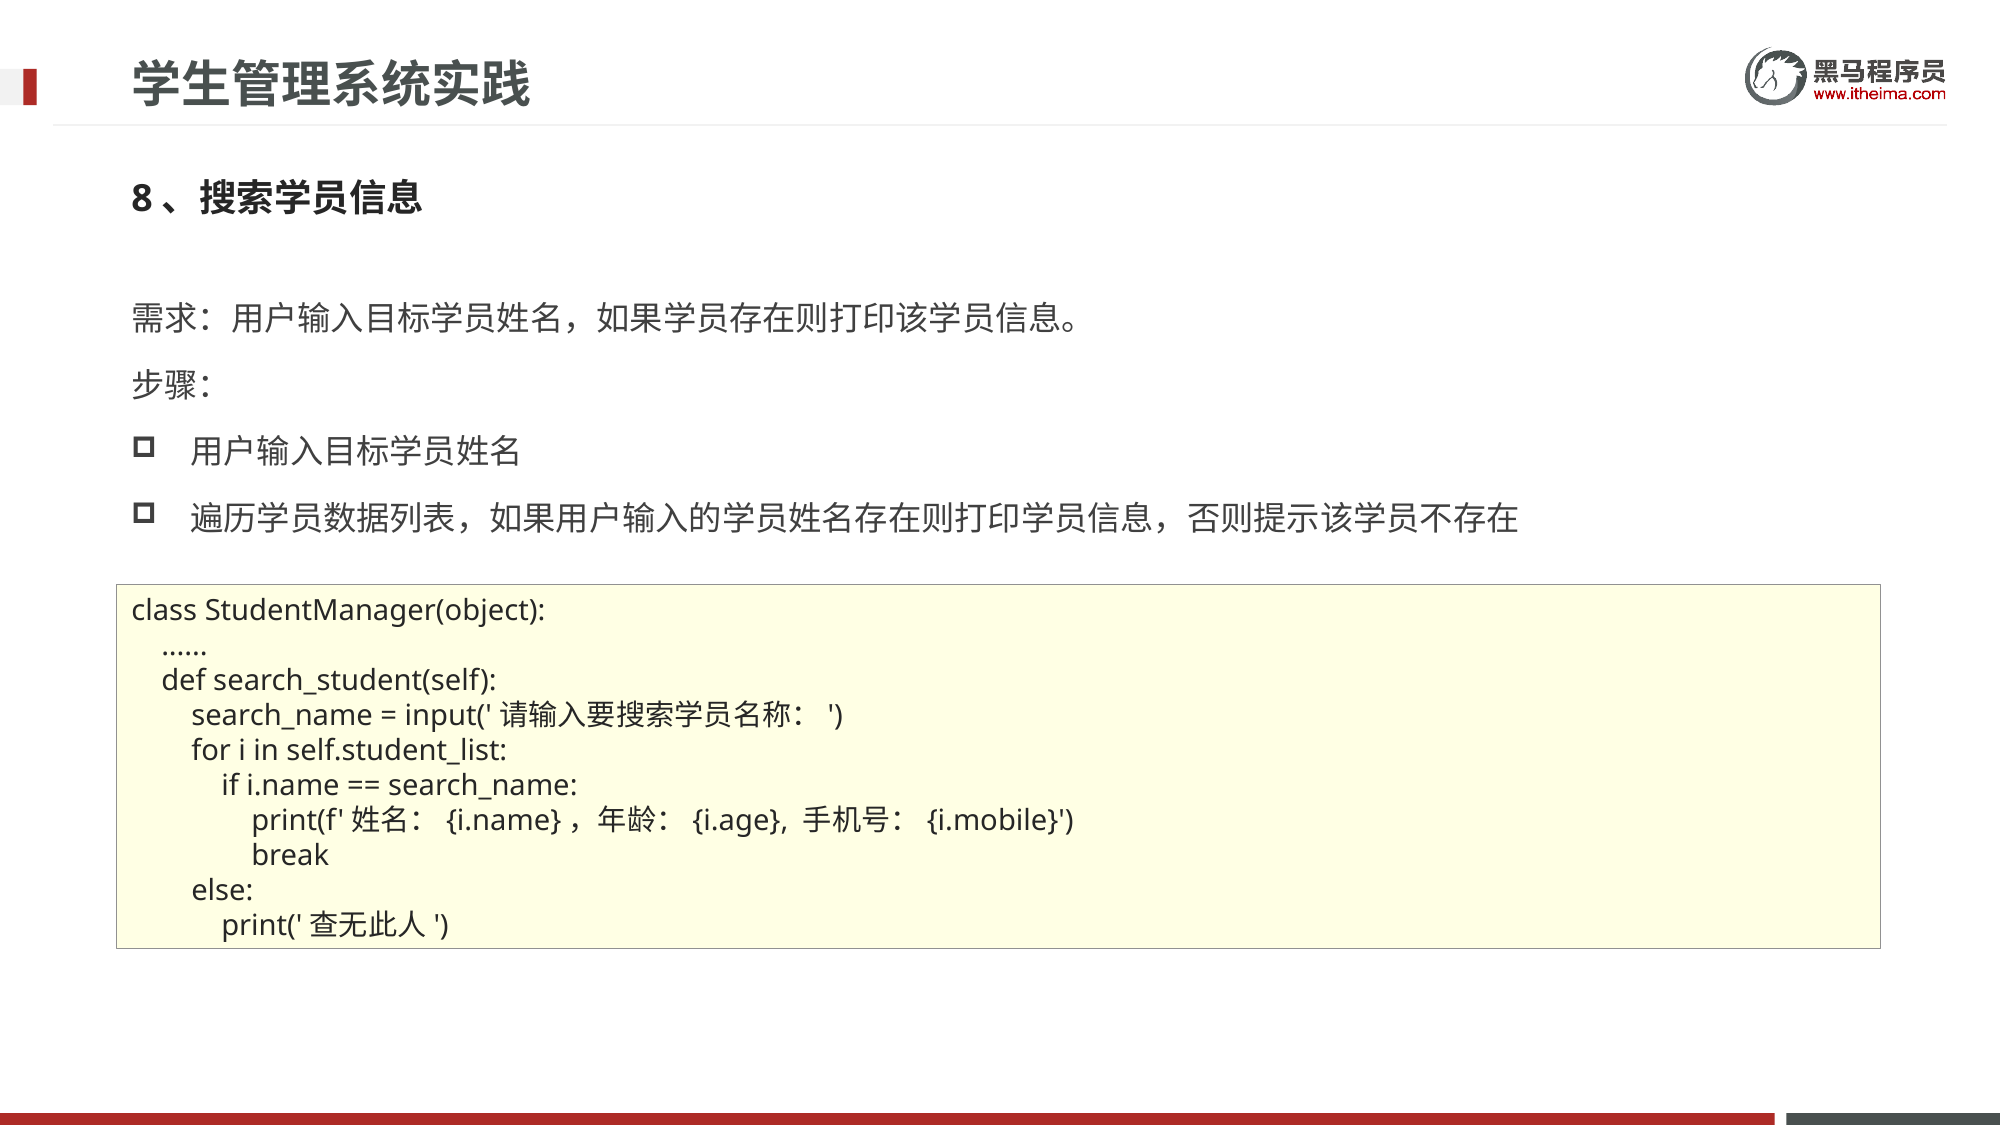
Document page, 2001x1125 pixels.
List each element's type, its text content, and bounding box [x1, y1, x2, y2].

title 学生管理系统实践 [116, 40, 1556, 125]
picture [1744, 46, 1946, 106]
list 8、搜索学员信息 [116, 154, 1880, 239]
list 需求：用户输入目标学员姓名，如果学员存在则打印该学员信息。 步骤： 用户输入目标学员姓名 遍历学员数据列表，如果用户输入的学员姓名存在则打印学员信息，否则提示该学员不存在 [116, 270, 1880, 963]
